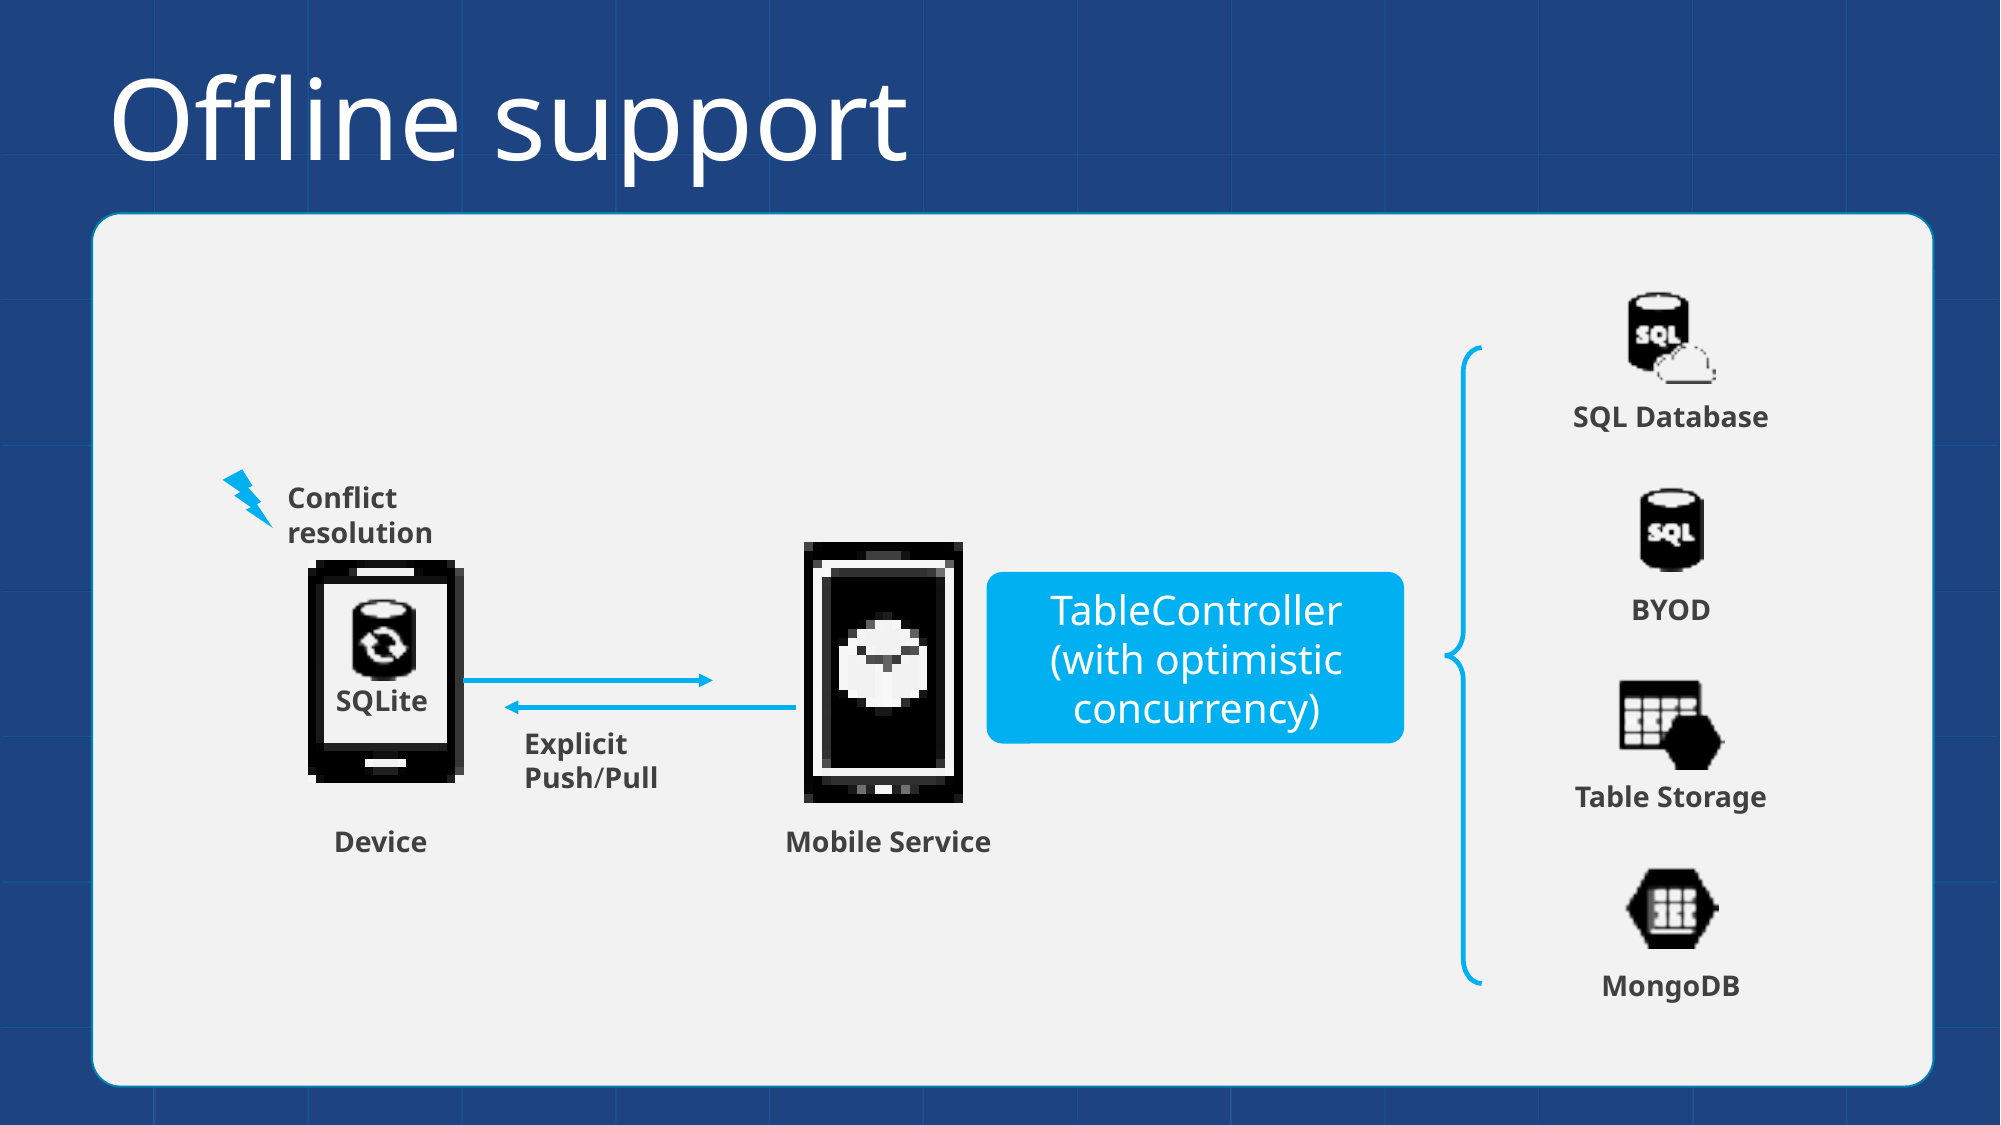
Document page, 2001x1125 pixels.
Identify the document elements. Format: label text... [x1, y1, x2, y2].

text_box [222, 469, 565, 528]
title Offline support [92, 56, 1910, 214]
text_box Explicit Push/Pull [509, 718, 779, 802]
text_box TableController (with optimistic concurrency) [993, 580, 1400, 736]
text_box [1617, 486, 1725, 634]
text_box Device [319, 816, 443, 866]
text_box [1444, 347, 1482, 985]
picture [1, 0, 1999, 1125]
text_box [1587, 866, 1755, 1010]
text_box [1563, 678, 1779, 822]
text_box [985, 570, 1406, 745]
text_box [1563, 289, 1779, 442]
text_box [90, 212, 1935, 1088]
text_box Mobile Service [770, 816, 1007, 866]
